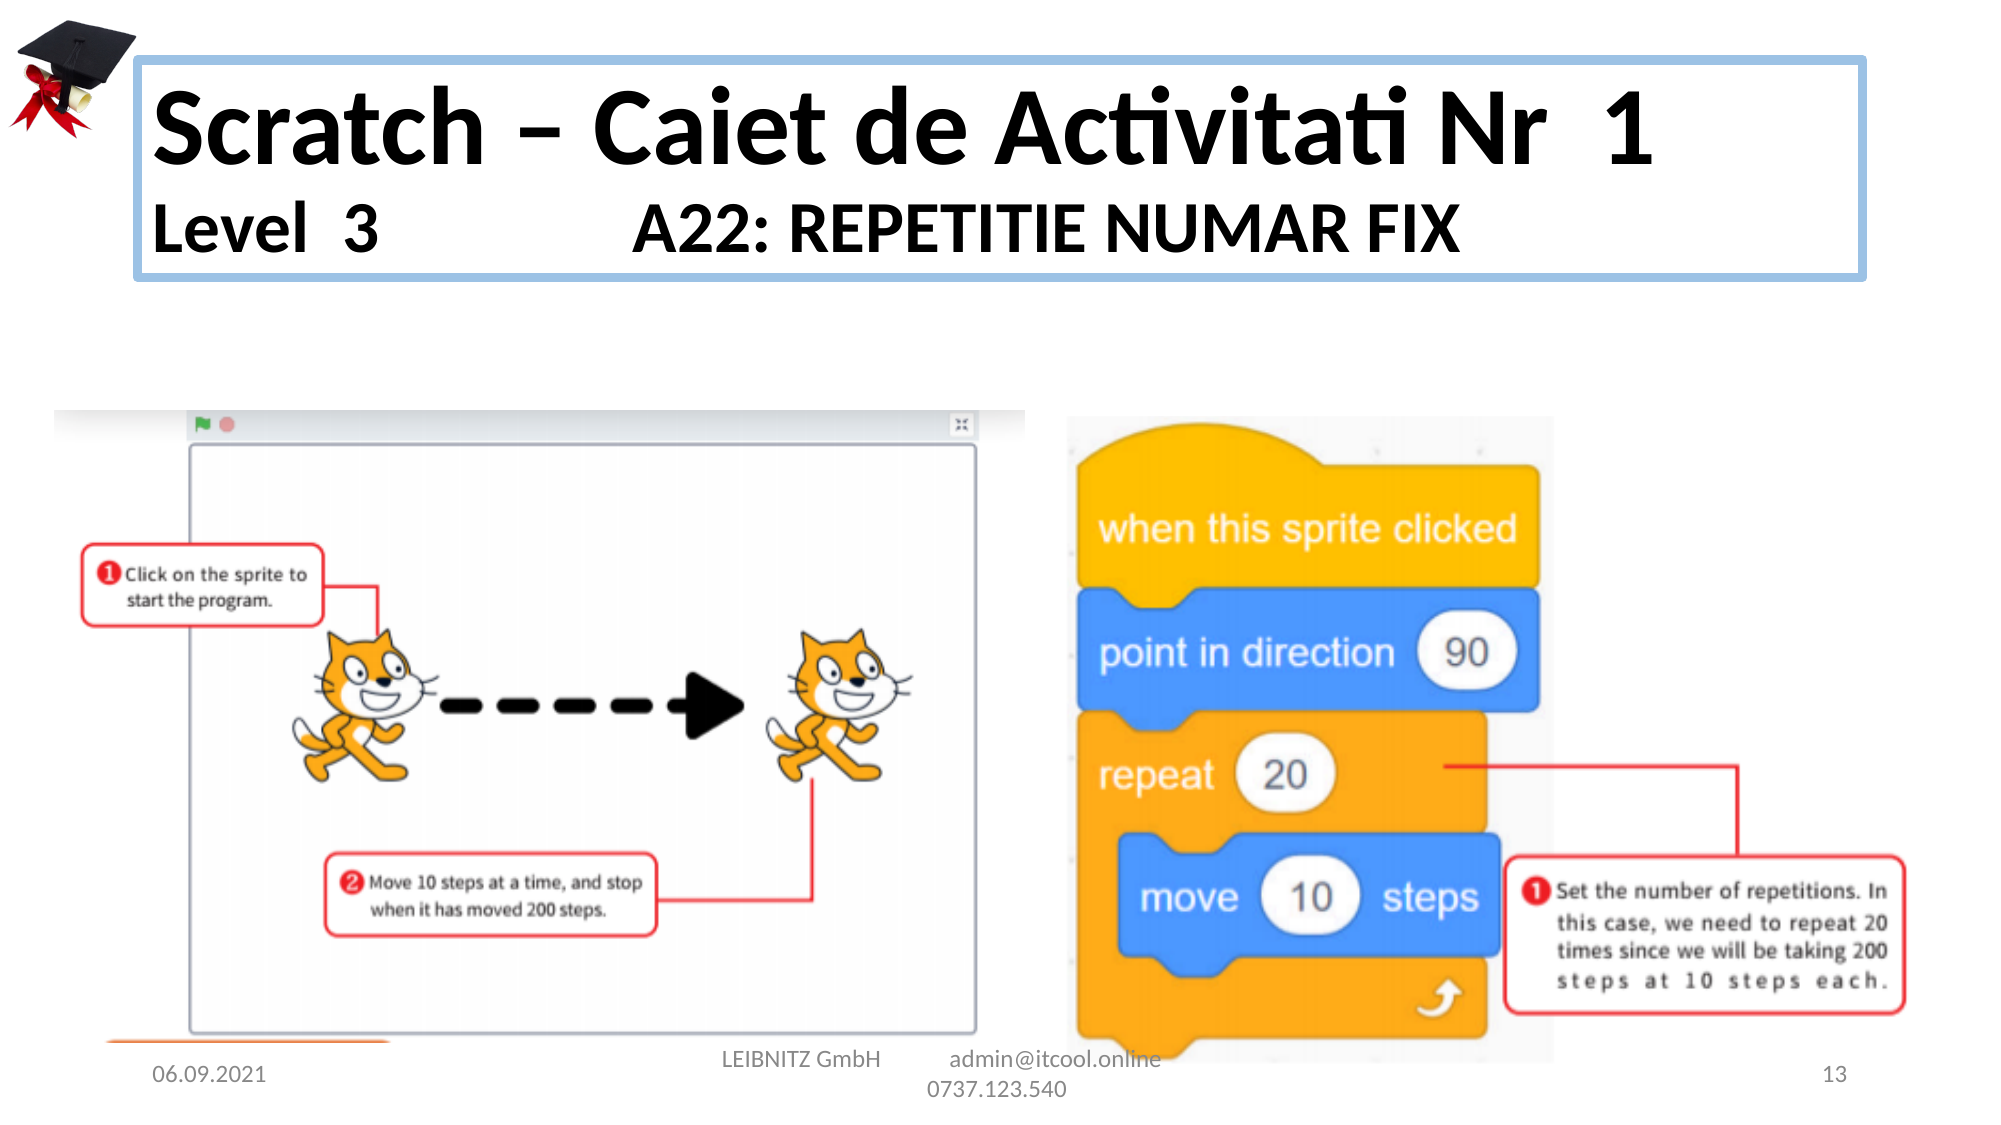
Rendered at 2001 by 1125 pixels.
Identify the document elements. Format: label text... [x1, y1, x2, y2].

slide_number 13 [1412, 1073, 1863, 1103]
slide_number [137, 1052, 588, 1103]
picture [7, 17, 138, 148]
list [1024, 416, 1928, 1066]
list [54, 410, 1026, 1043]
text_box Scratch – Caiet de Activitati Nr 1 Level 3 A22: REPETITIE NUMAR FIX [137, 59, 1863, 278]
footer LEIBNITZ GmbH admin@itcool.online 0737.123.540 [662, 1052, 1338, 1103]
